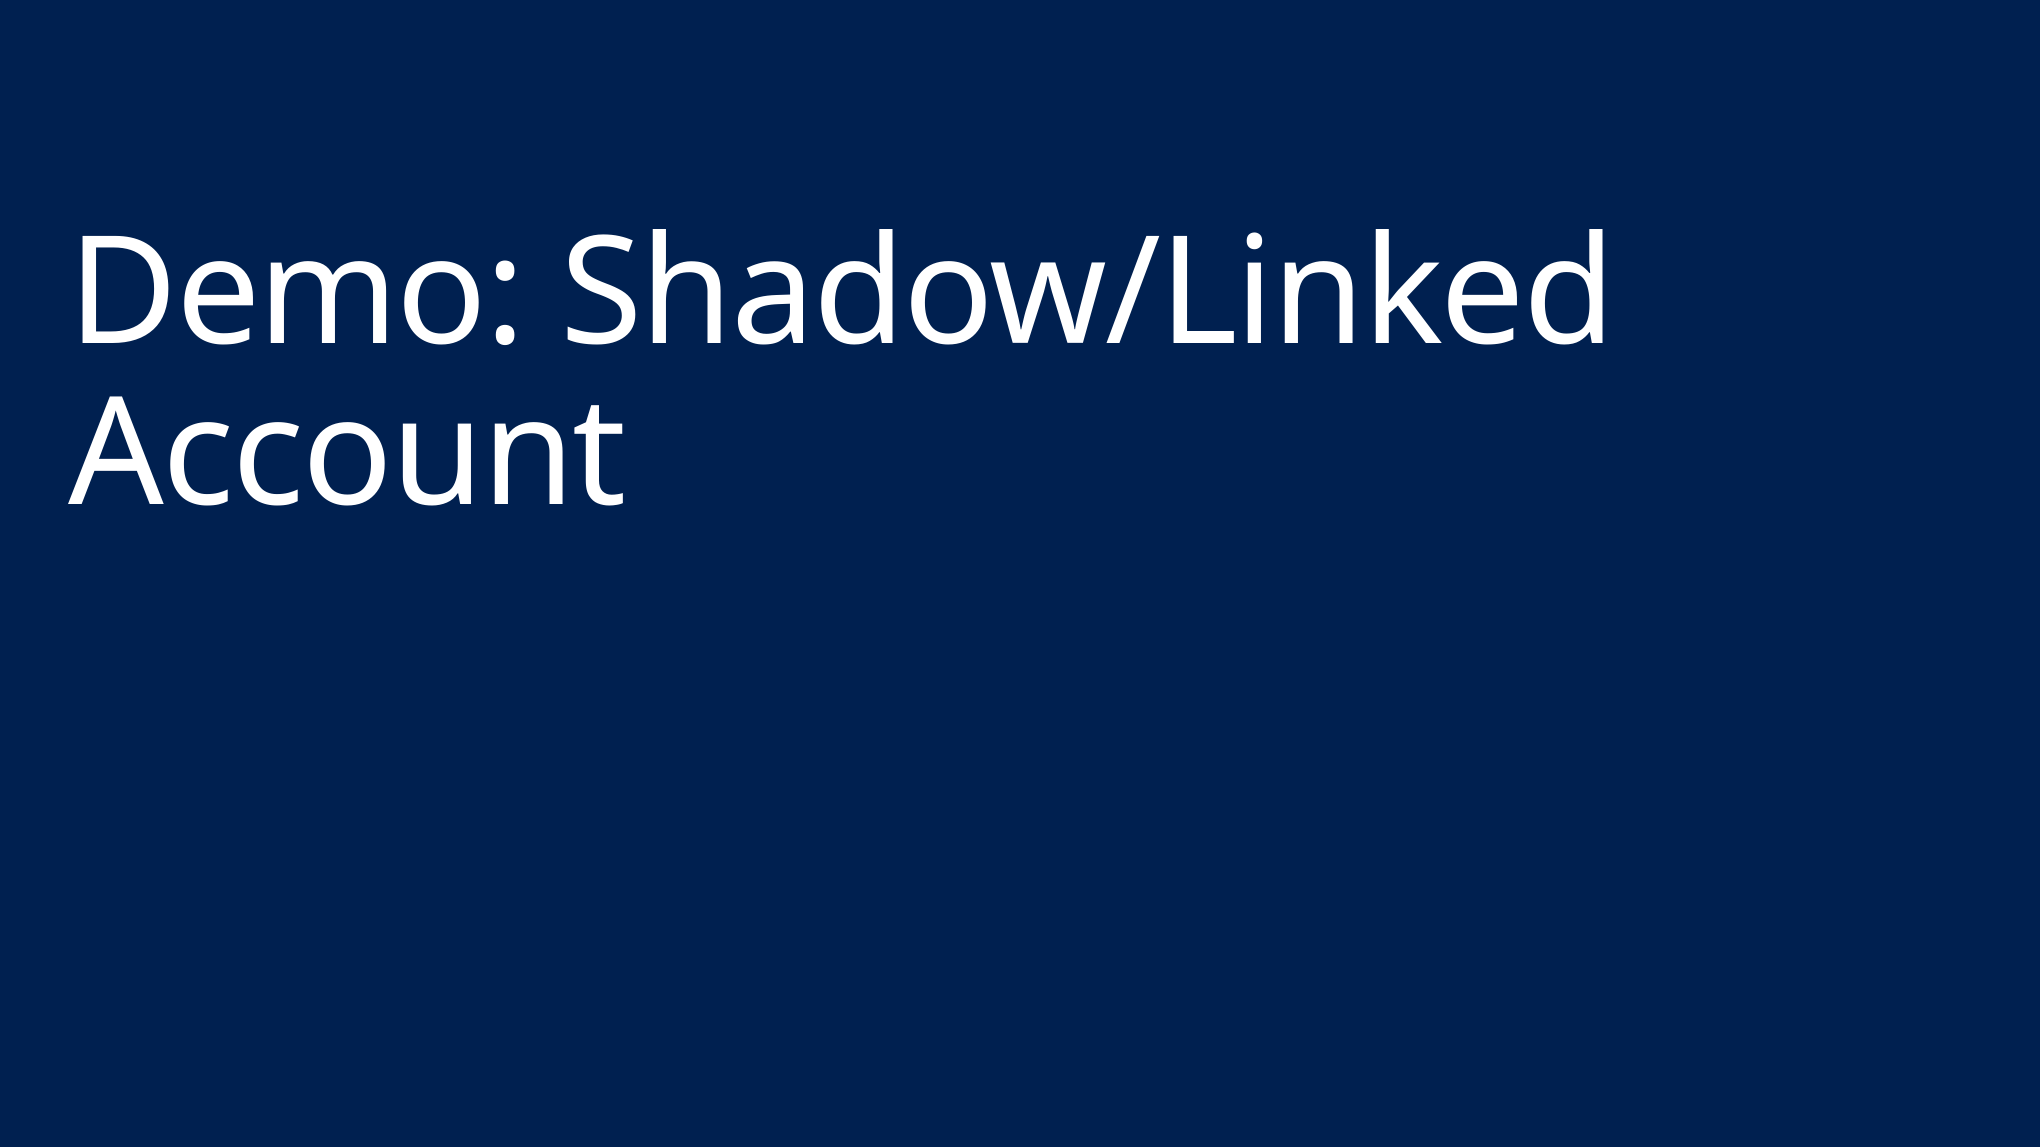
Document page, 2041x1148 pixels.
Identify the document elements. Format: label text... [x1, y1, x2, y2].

title Demo: Shadow/Linked Account [45, 198, 1695, 650]
